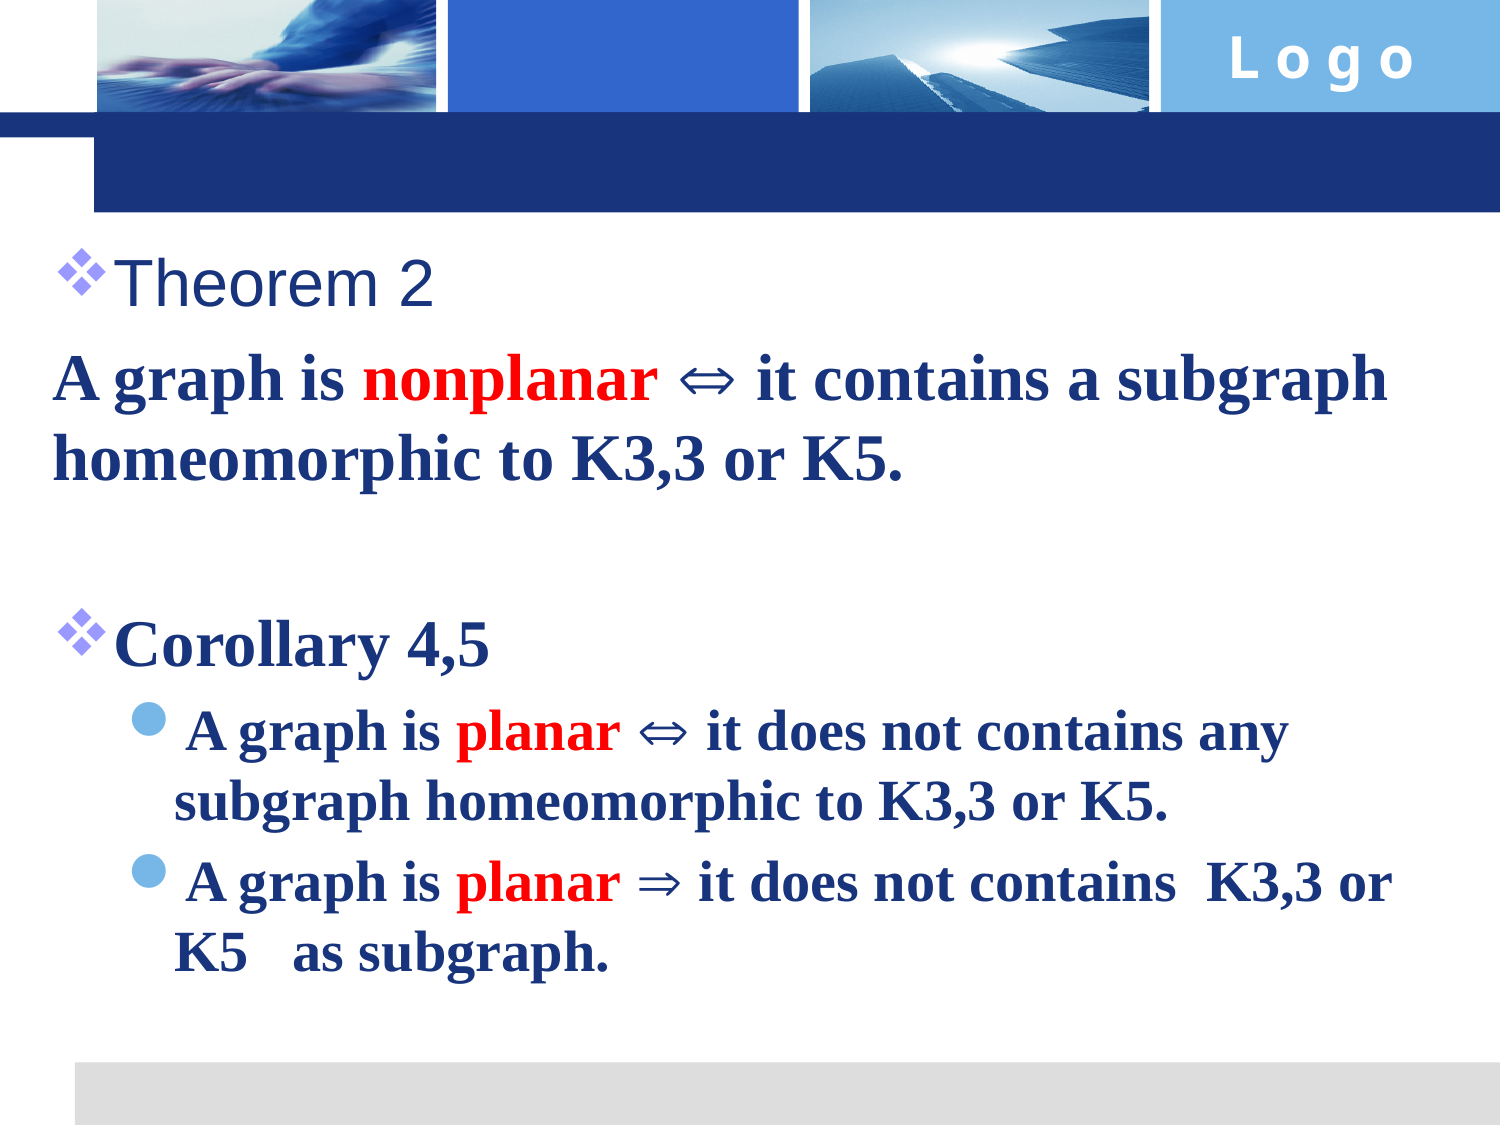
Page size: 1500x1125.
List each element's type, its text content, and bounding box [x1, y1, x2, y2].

picture [810, 0, 1150, 112]
list Theorem 2 A graph is nonplanar  it contains a subgraph homeomorphic to K3,3 or K5. Corollary 4,5 A graph is planar  it does not contains any subgraph homeomorphic to K3,3 or K5. A graph is planar  it does not contains K3,3 or K5 as subgraph. [37, 232, 1488, 1034]
picture [97, 0, 437, 112]
